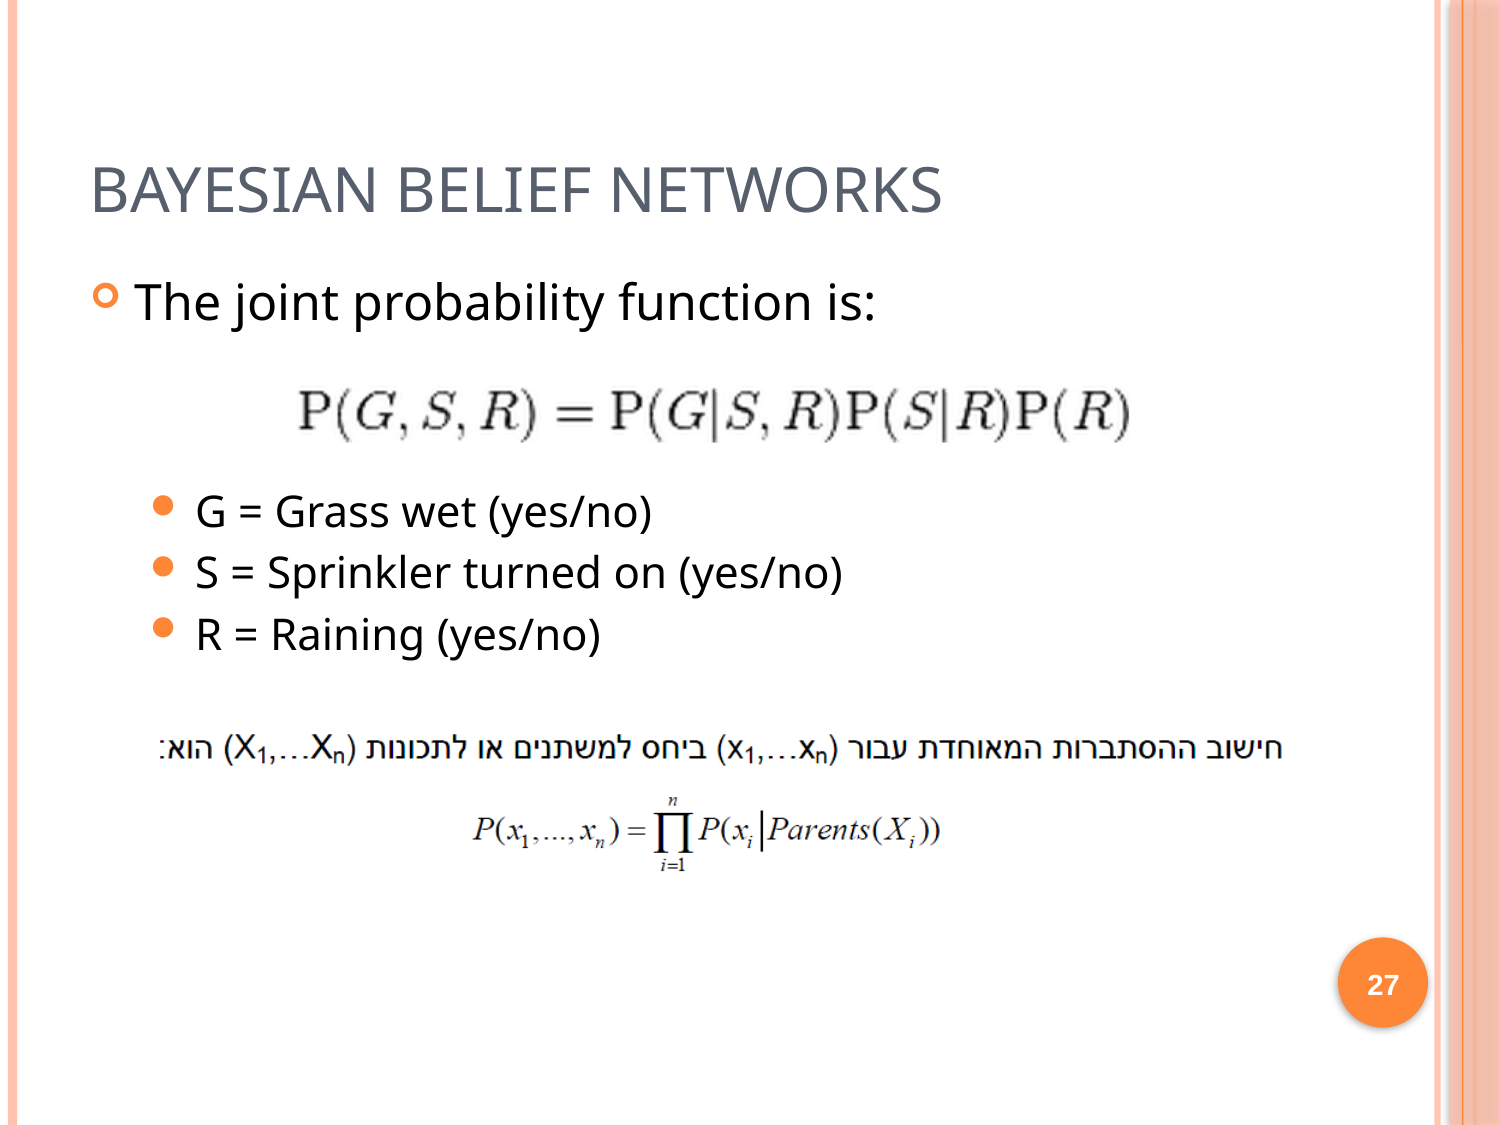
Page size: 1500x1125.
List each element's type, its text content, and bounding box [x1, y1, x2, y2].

picture [276, 361, 1177, 458]
picture [146, 715, 1306, 882]
slide_number 27 [1333, 940, 1434, 1026]
list The joint probability function is: G = Grass wet (yes/no) S = Sprinkler turned on (yes/no) R = Raining (yes/no) [74, 262, 1301, 1063]
title Bayesian Belief Networks [75, 45, 1300, 233]
